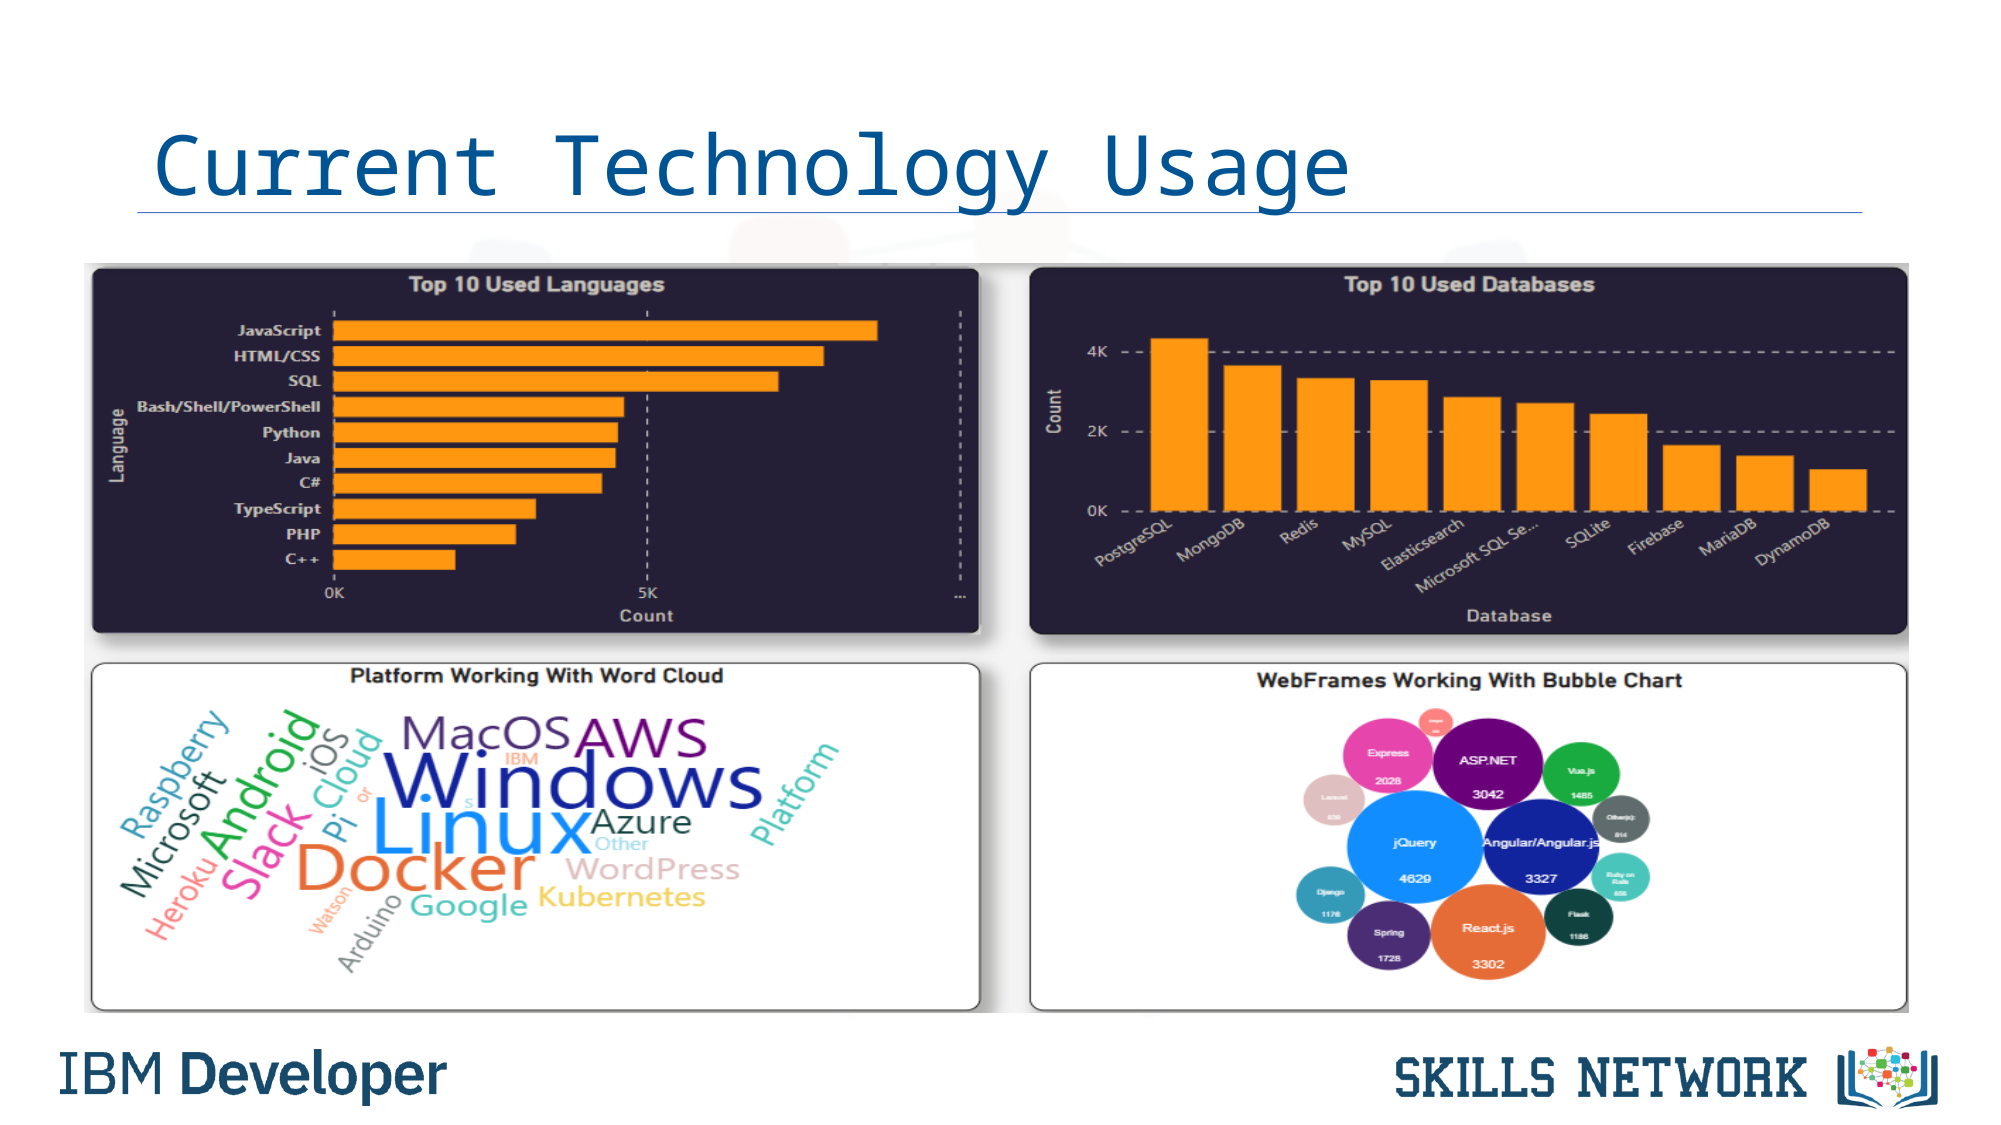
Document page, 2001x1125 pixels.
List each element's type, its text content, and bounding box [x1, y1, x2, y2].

picture [84, 263, 1909, 1013]
title Current Technology Usage [137, 59, 1874, 263]
picture [1390, 1045, 1945, 1111]
picture [55, 1045, 459, 1108]
